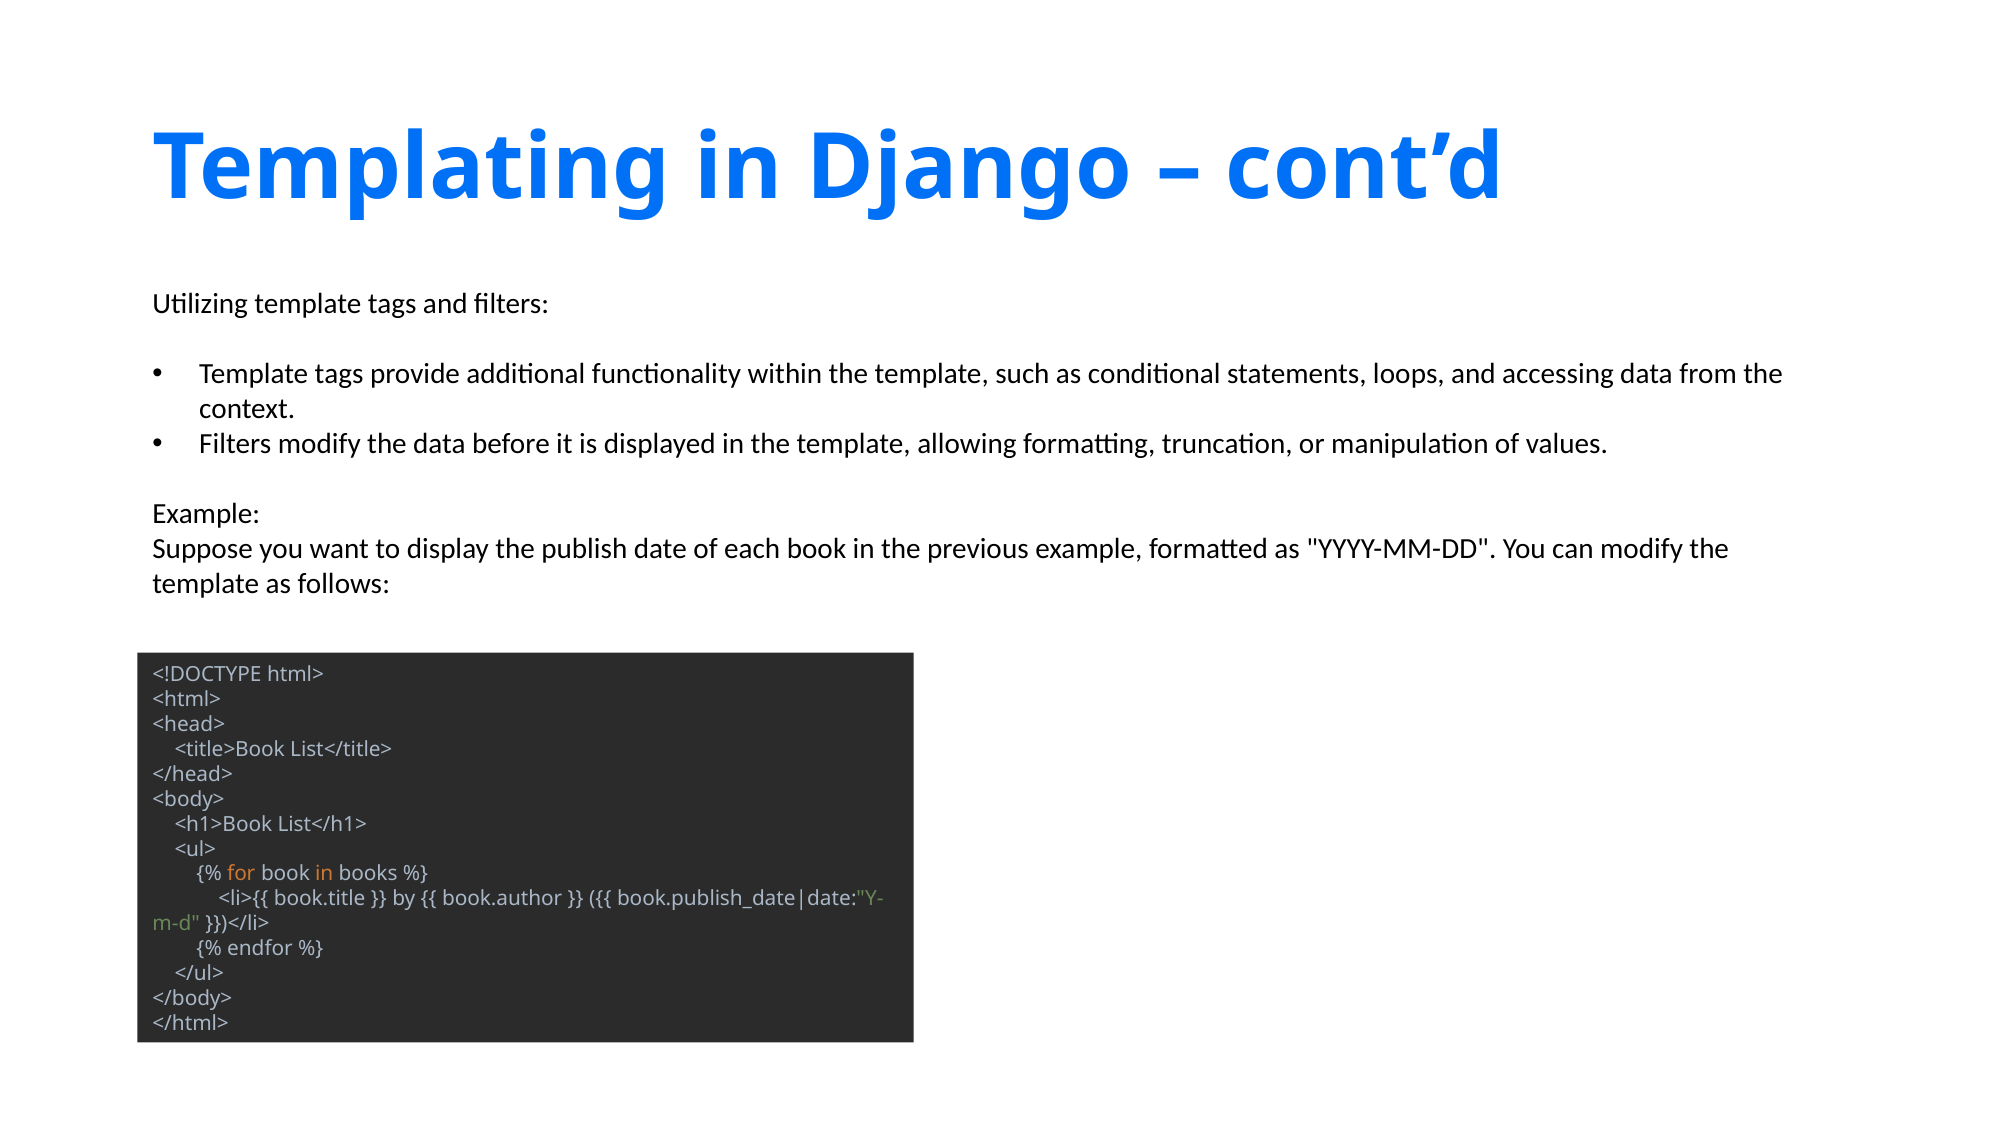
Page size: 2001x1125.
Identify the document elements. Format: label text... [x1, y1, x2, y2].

text_box <!DOCTYPE html> <html> <head> <title>Book List</title> </head> <body> <h1>Book List</h1> <ul> {% for book in books %} <li>{{ book.title }} by {{ book.author }} ({{ book.publish_date|date:"Y-m-d" }})</li> {% endfor %} </ul> </body> </html> [137, 652, 914, 1043]
text_box Utilizing template tags and filters: Template tags provide additional functionality within the template, such as conditional statements, loops, and accessing data from the context. Filters modify the data before it is displayed in the template, allowing formatting, truncation, or manipulation of values. Example: Suppose you want to display the publish date of each book in the previous example, formatted as "YYYY-MM-DD". You can modify the template as follows: [137, 277, 1821, 647]
title Templating in Django – cont’d [137, 59, 1863, 278]
